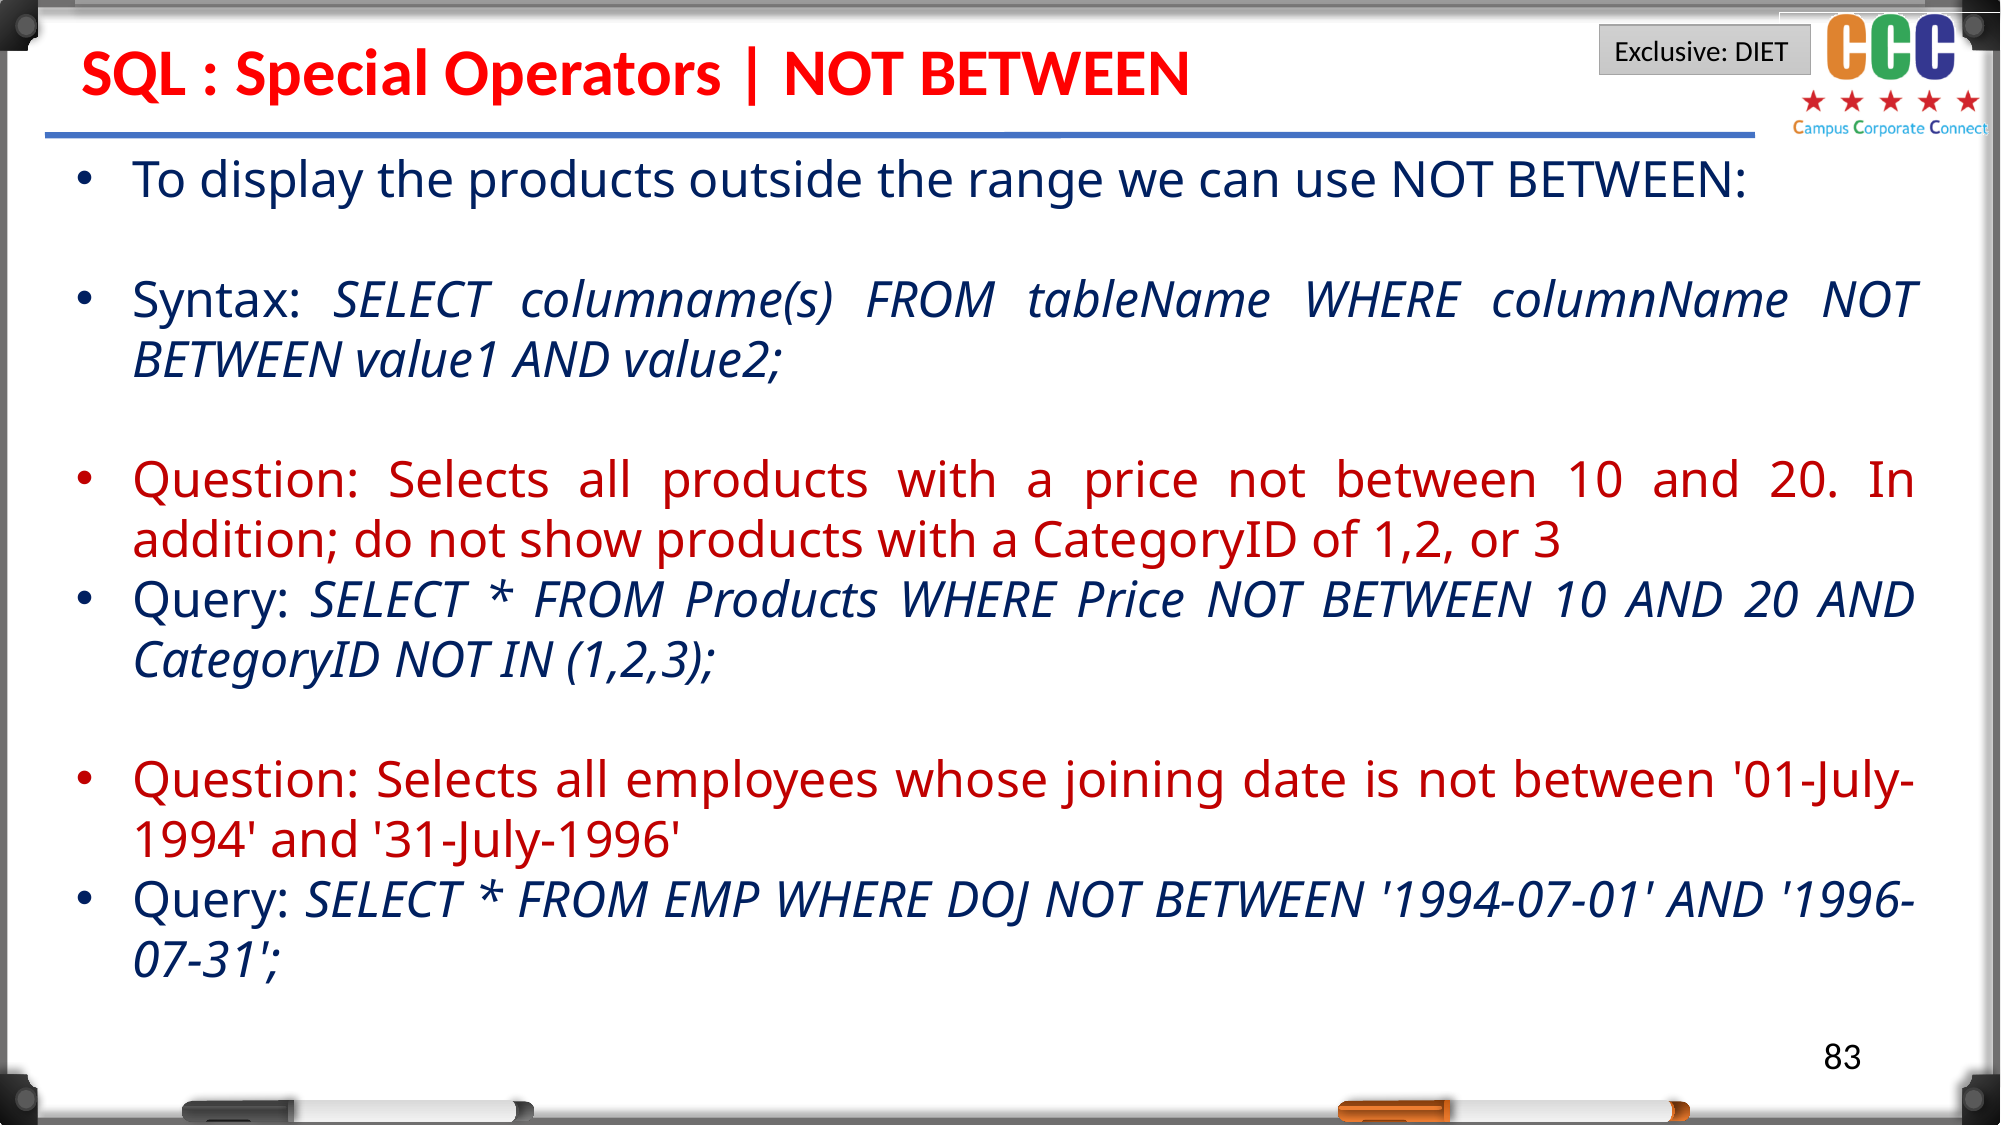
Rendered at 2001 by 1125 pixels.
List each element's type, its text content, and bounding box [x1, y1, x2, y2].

text_box To display the products outside the range we can use NOT BETWEEN: Syntax: SELECT columname(s) FROM tableName WHERE columnName NOT BETWEEN value1 AND value2; Question: Selects all products with a price not between 10 and 20. In addition; do not show products with a CategoryID of 1,2, or 3 Query: SELECT * FROM Products WHERE Price NOT BETWEEN 10 AND 20 AND CategoryID NOT IN (1,2,3); Question: Selects all employees whose joining date is not between '01-July-1994' and '31-July-1996' Query: SELECT * FROM EMP WHERE DOJ NOT BETWEEN '1994-07-01' AND '1996-07-31'; [61, 140, 1932, 995]
picture [1779, 12, 2001, 138]
text_box SQL : Special Operators | NOT BETWEEN [66, 21, 1208, 117]
